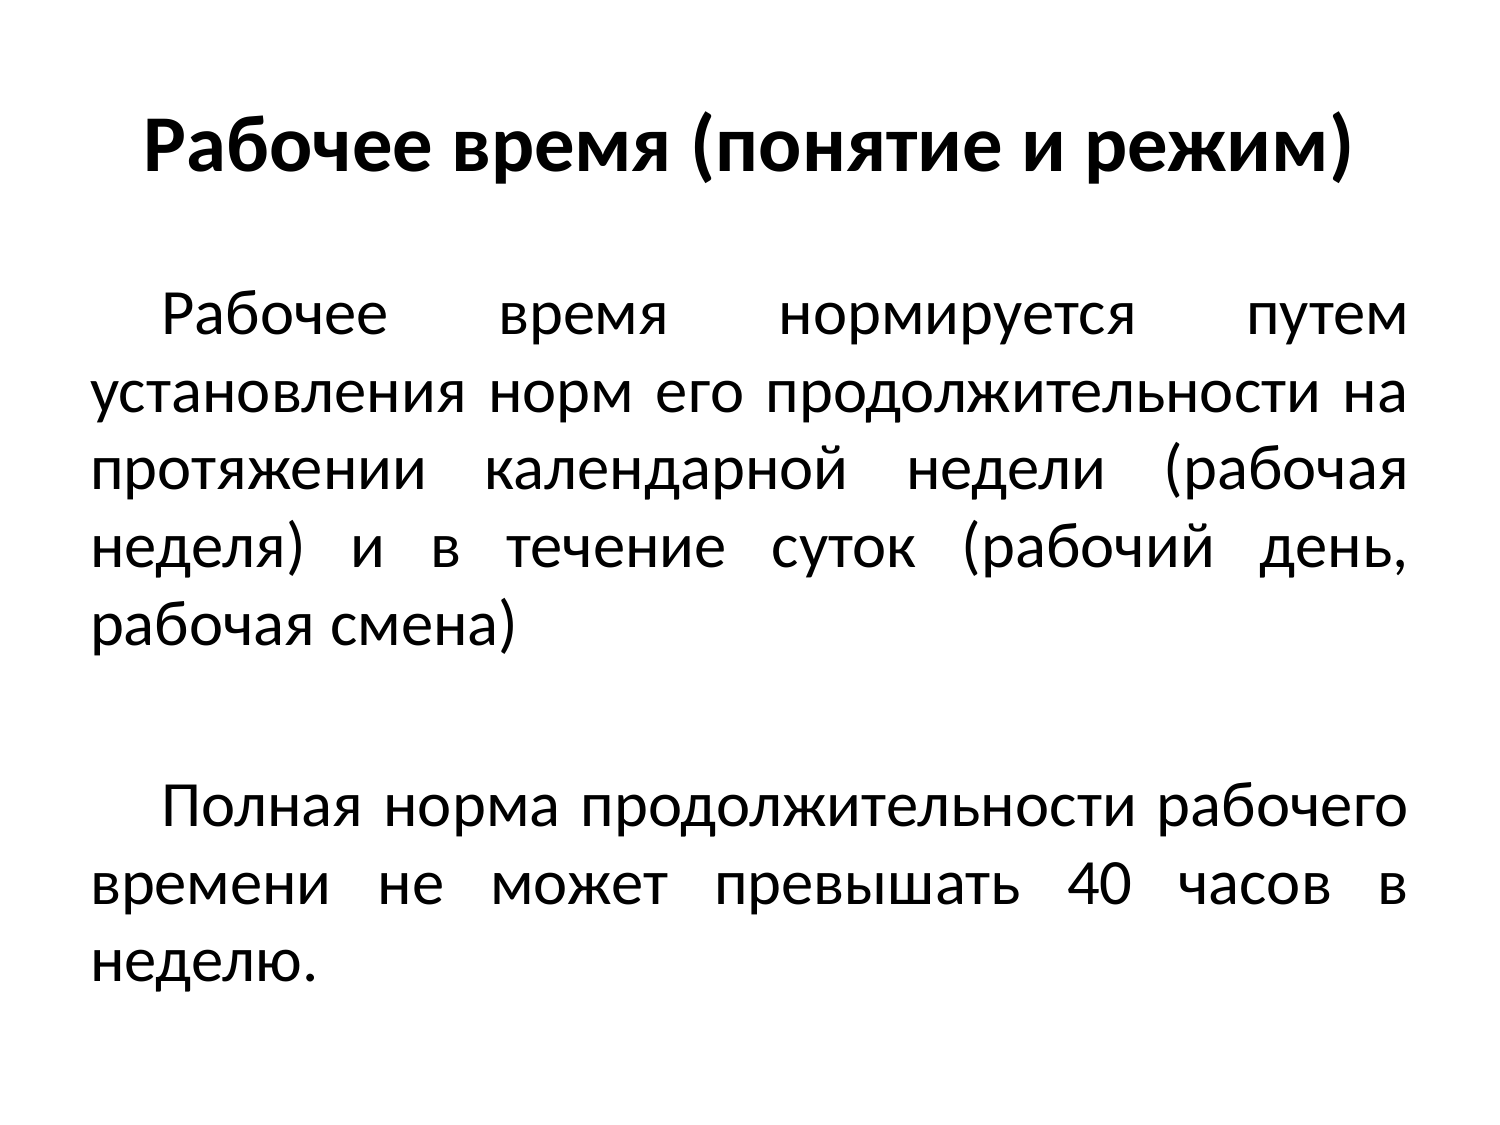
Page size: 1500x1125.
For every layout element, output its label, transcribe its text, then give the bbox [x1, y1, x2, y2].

list Рабочее время нормируется путем установления норм его продолжительности на протяжении календарной недели (рабочая неделя) и в течение суток (рабочий день, рабочая смена) Полная норма продолжительности рабочего времени не может превышать 40 часов в неделю. [75, 262, 1425, 1005]
title Рабочее время (понятие и режим) [75, 45, 1425, 233]
